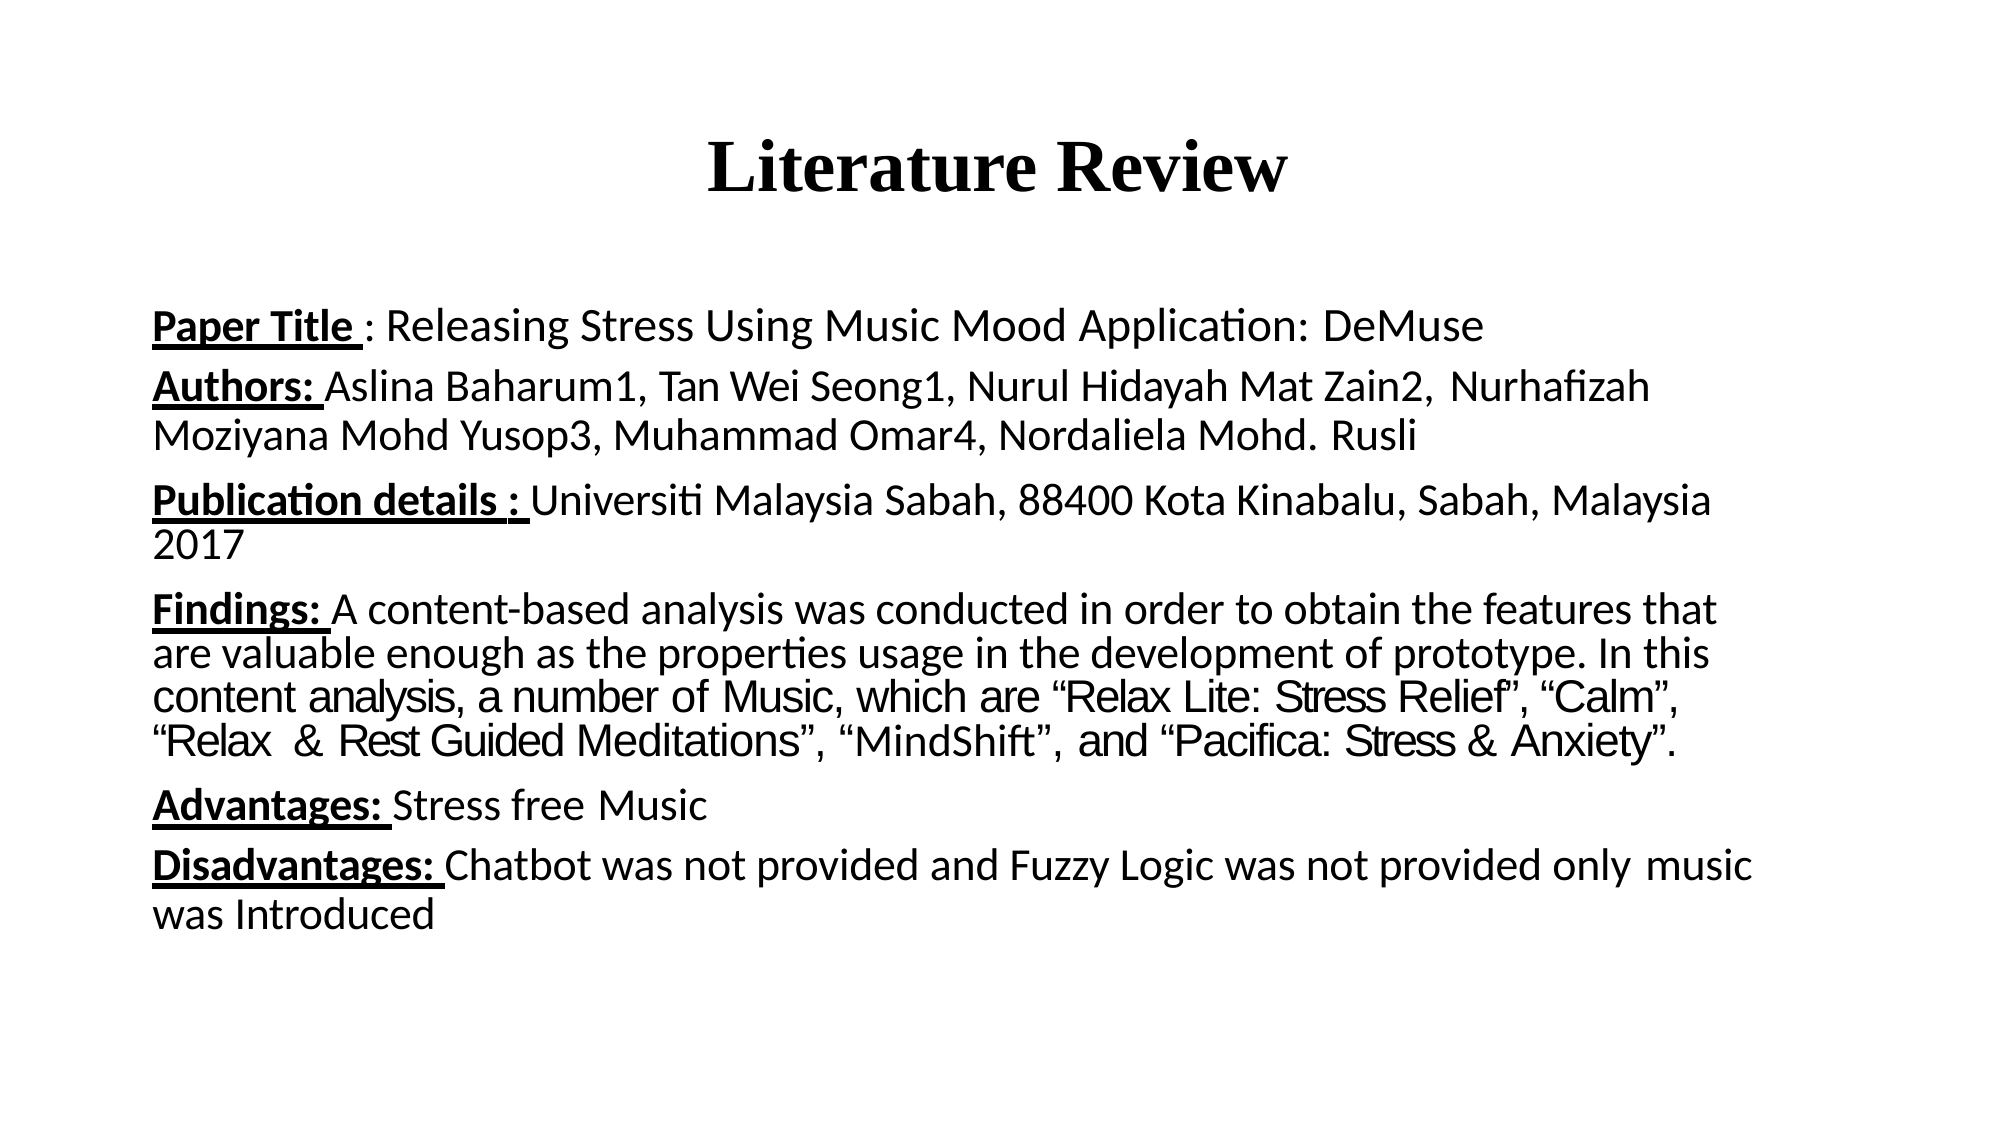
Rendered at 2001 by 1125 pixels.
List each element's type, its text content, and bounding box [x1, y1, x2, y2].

title Literature Review [705, 114, 1294, 280]
text_box Paper Title : Releasing Stress Using Music Mood Application: DeMuse Authors: Aslina Baharum1, Tan Wei Seong1, Nurul Hidayah Mat Zain2, Nurhafizah Moziyana Mohd Yusop3, Muhammad Omar4, Nordaliela Mohd. Rusli Publication details : Universiti Malaysia Sabah, 88400 Kota Kinabalu, Sabah, Malaysia 2017 Findings: A content-based analysis was conducted in order to obtain the features that are valuable enough as the properties usage in the development of prototype. In this content analysis, a number of Music, which are “Relax Lite: Stress Relief”, “Calm”, “Relax & Rest Guided Meditations”, “MindShift”, and “Pacifica: Stress & Anxiety”. Advantages: Stress free Music Disadvantages: Chatbot was not provided and Fuzzy Logic was not provided only music was Introduced [150, 280, 1788, 939]
